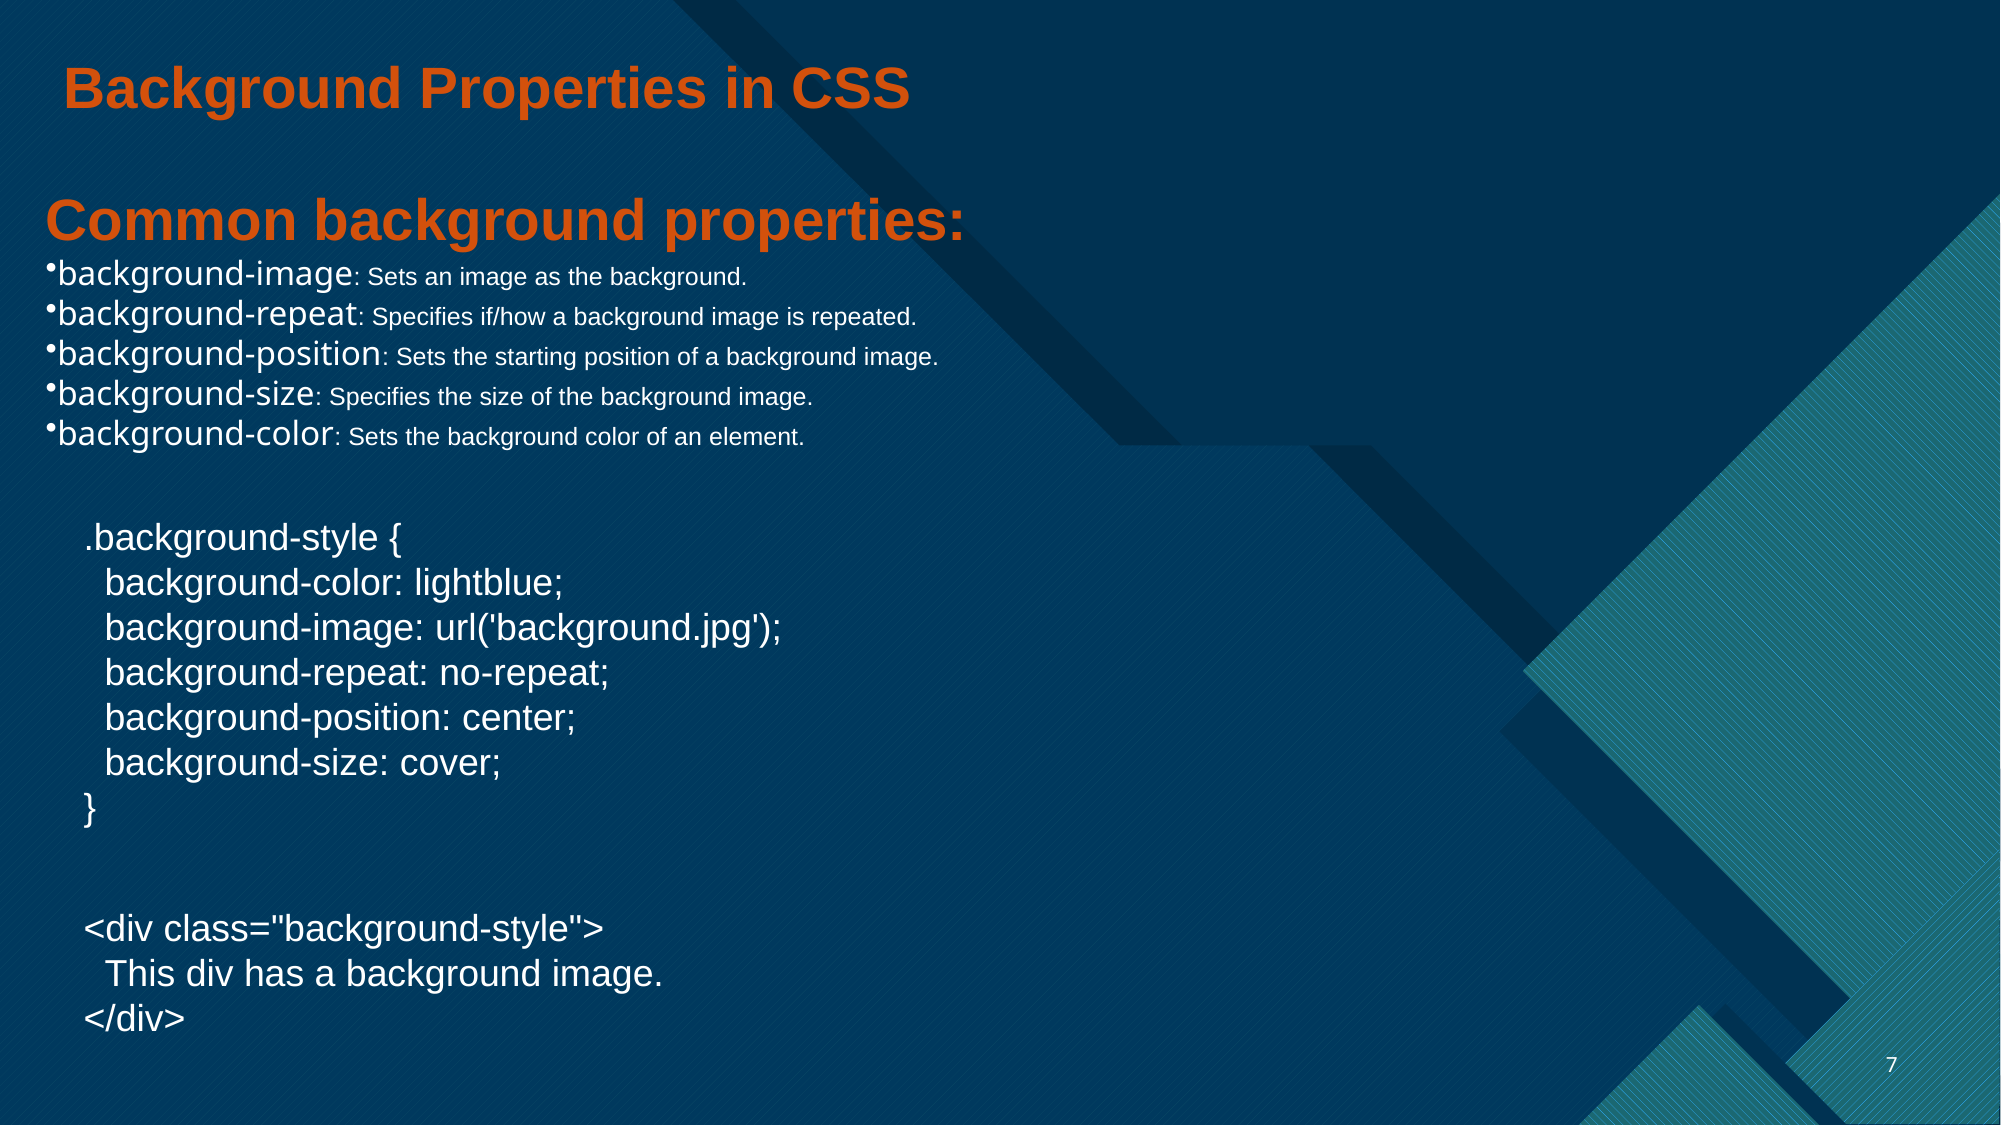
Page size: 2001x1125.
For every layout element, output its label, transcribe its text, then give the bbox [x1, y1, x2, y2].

text_box <div class="background-style"> This div has a background image. </div> [68, 896, 1069, 1046]
text_box Common background properties: background-image: Sets an image as the background. background-repeat: Specifies if/how a background image is repeated. background-position: Sets the starting position of a background image. background-size: Specifies the size of the background image. background-color: Sets the background color of an element. [30, 174, 984, 460]
slide_number 7 [1845, 1035, 1913, 1096]
text_box .background-style { background-color: lightblue; background-image: url('background.jpg'); background-repeat: no-repeat; background-position: center; background-size: cover; } [68, 505, 1069, 836]
text_box Background Properties in CSS [48, 43, 927, 128]
